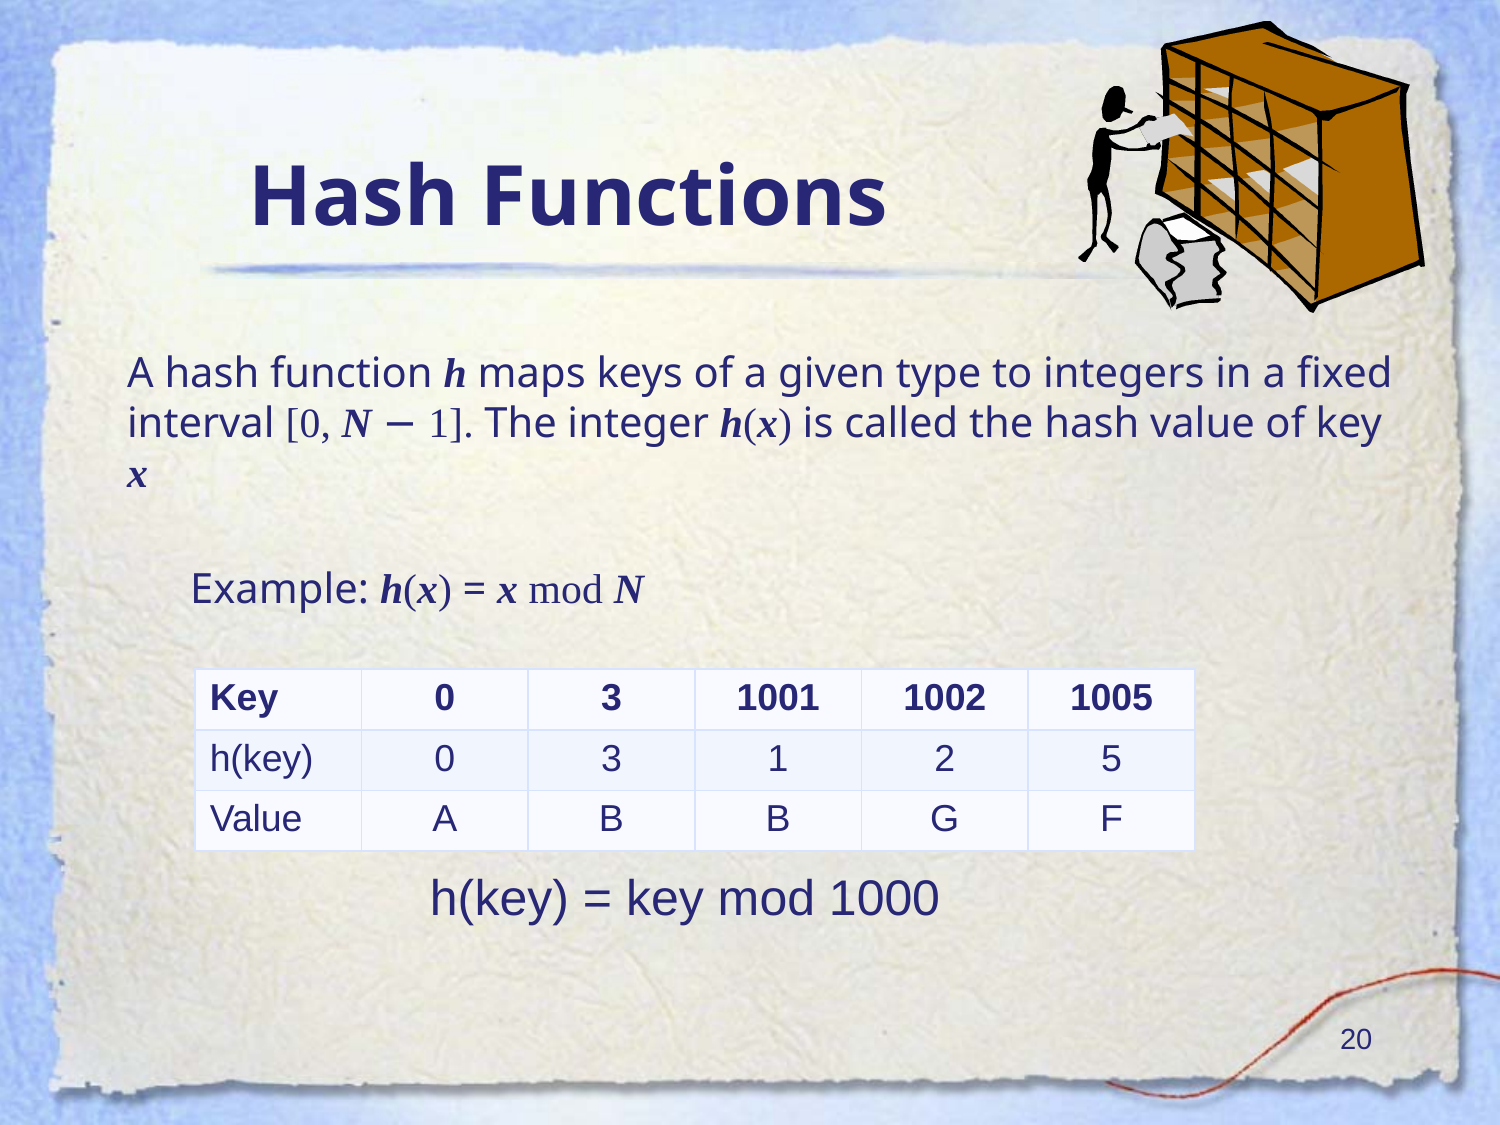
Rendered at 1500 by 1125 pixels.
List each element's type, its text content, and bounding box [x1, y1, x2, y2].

table_cell A [362, 791, 527, 850]
table_cell Value [196, 791, 361, 850]
table_header 1005 [1029, 670, 1194, 729]
table_header 3 [529, 670, 694, 729]
list A hash function h maps keys of a given type to integers in a fixed interval [0, N − 1]. The integer h(x) is called the hash value of key x Example: h(x) = x mod N [112, 338, 1425, 943]
table_cell B [696, 791, 861, 850]
table_header 1002 [862, 670, 1027, 729]
table_cell 0 [362, 731, 527, 790]
table_cell 1 [696, 731, 861, 790]
slide_number ‹#› [1074, 1012, 1388, 1088]
table_cell B [529, 791, 694, 850]
table_header 0 [362, 670, 527, 729]
table_cell h(key) [196, 731, 361, 790]
table_cell G [862, 791, 1027, 850]
title Hash Functions [99, 62, 1038, 250]
table_cell 2 [862, 731, 1027, 790]
table_cell 3 [529, 731, 694, 790]
table_cell F [1029, 791, 1194, 850]
table_header Key [196, 670, 361, 729]
table_header 1001 [696, 670, 861, 729]
text_box h(key) = key mod 1000 [395, 857, 975, 934]
picture [0, 0, 1500, 1125]
table_cell 5 [1029, 731, 1194, 790]
